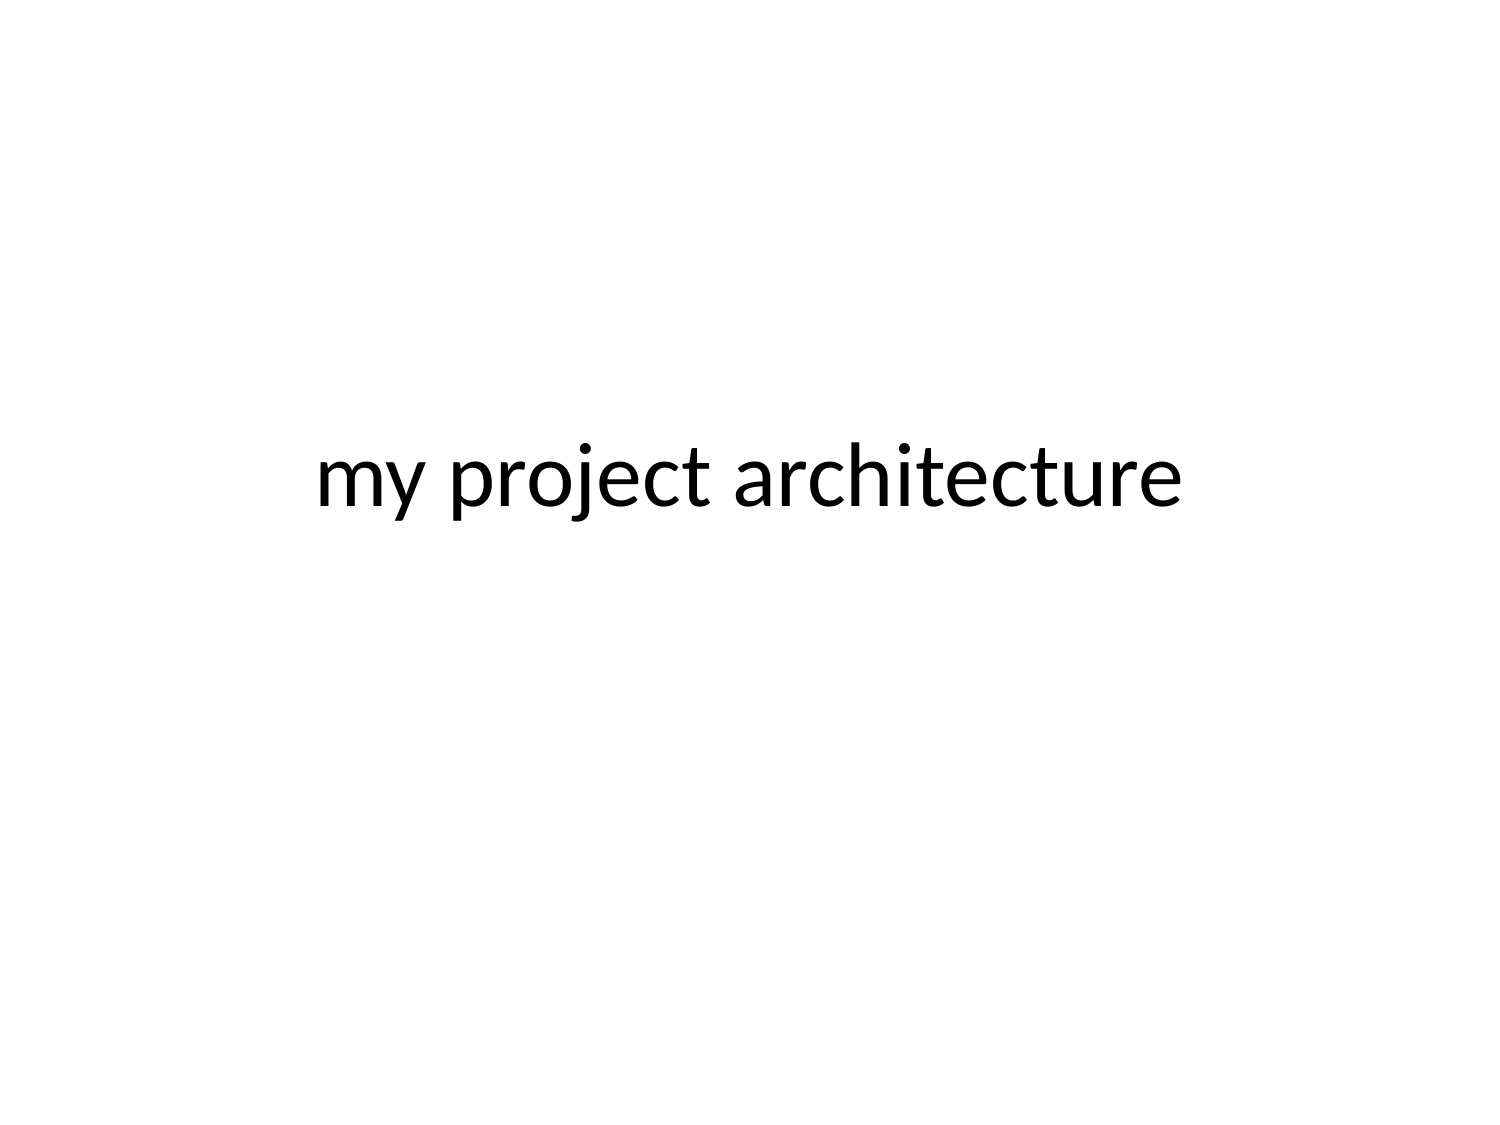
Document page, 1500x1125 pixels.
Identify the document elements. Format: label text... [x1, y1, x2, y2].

title my project architecture [112, 349, 1388, 591]
